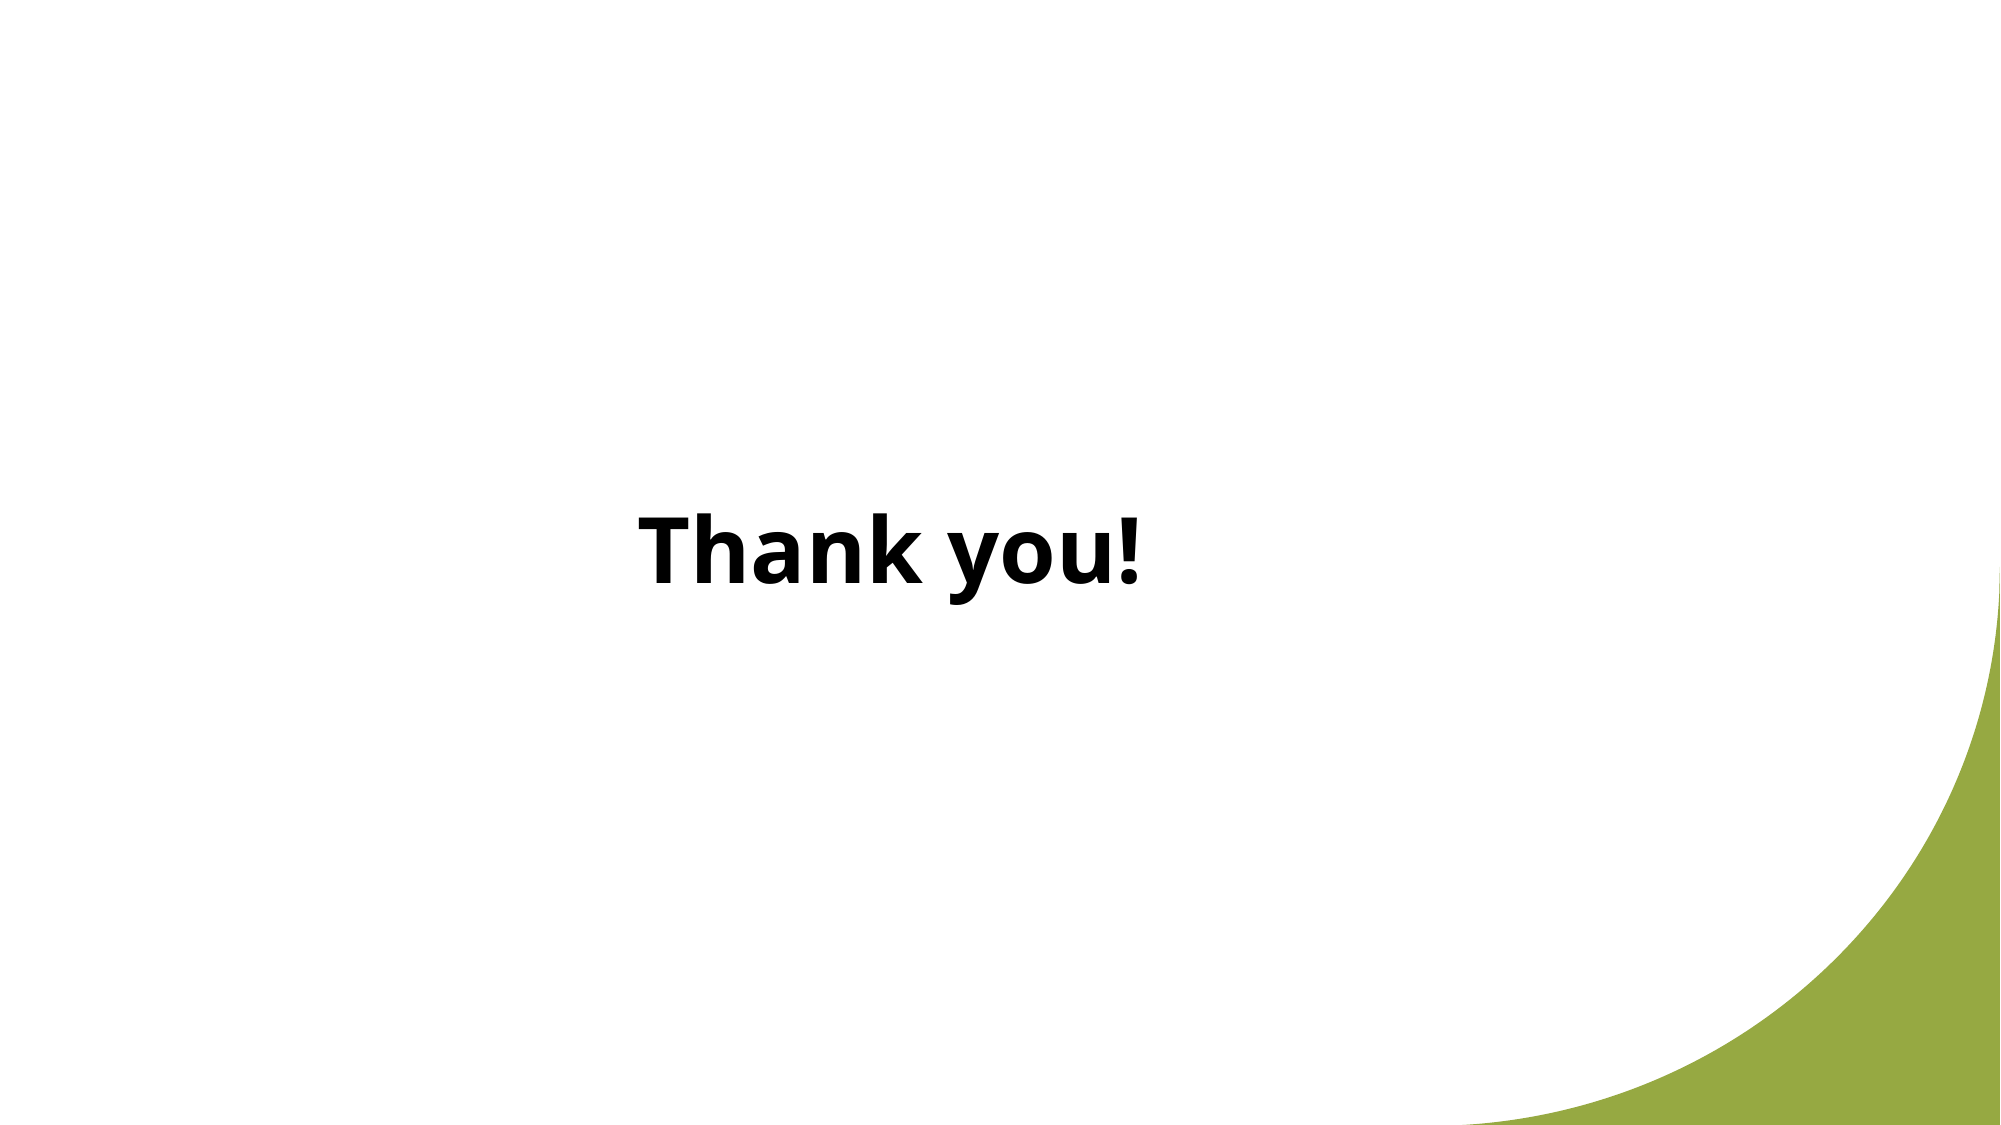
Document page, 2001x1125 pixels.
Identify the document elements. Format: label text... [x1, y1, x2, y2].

title Thank you! [622, 361, 1378, 610]
